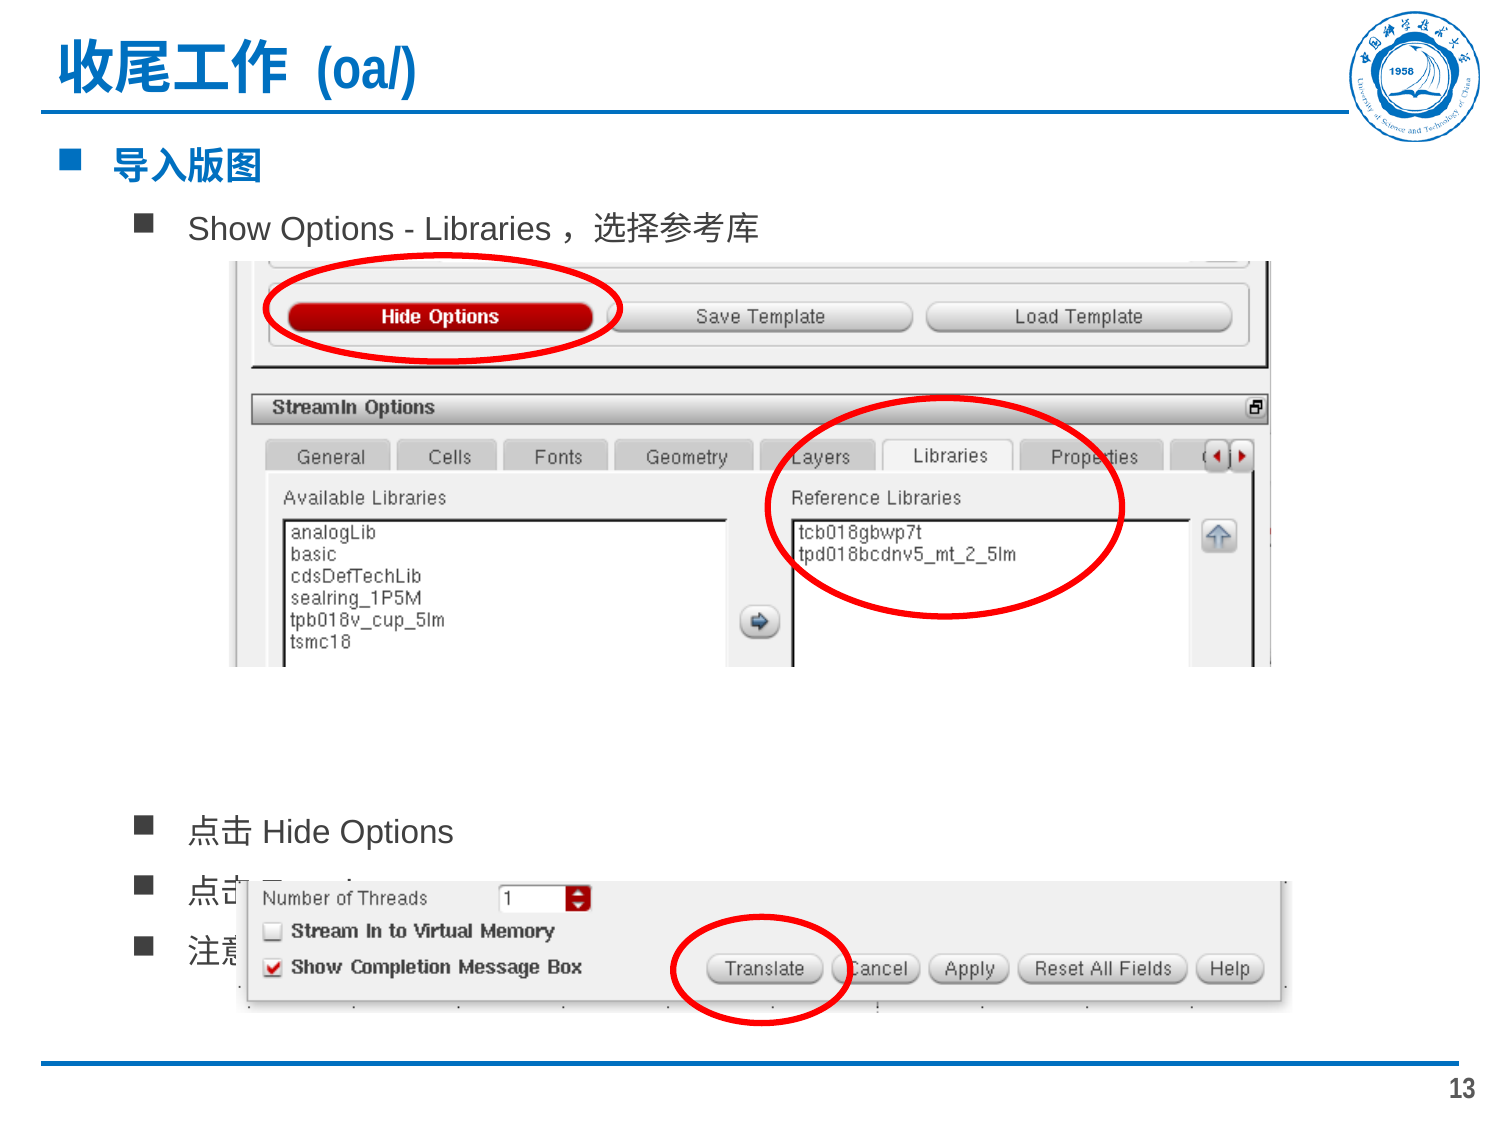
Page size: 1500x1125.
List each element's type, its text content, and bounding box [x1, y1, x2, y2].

picture [1349, 11, 1480, 142]
title 收尾工作 (oa/) [41, 26, 1330, 113]
text_box [707, 1013, 817, 1025]
text_box [356, 254, 530, 261]
slide_number 13 [1419, 1063, 1491, 1111]
list 导入版图 Show Options - Libraries，选择参考库 点击Hide Options 点击Translate 注意查看导入结束后给出的警告和错误 [41, 125, 1459, 1064]
picture [236, 881, 1293, 1013]
picture [228, 261, 1272, 667]
